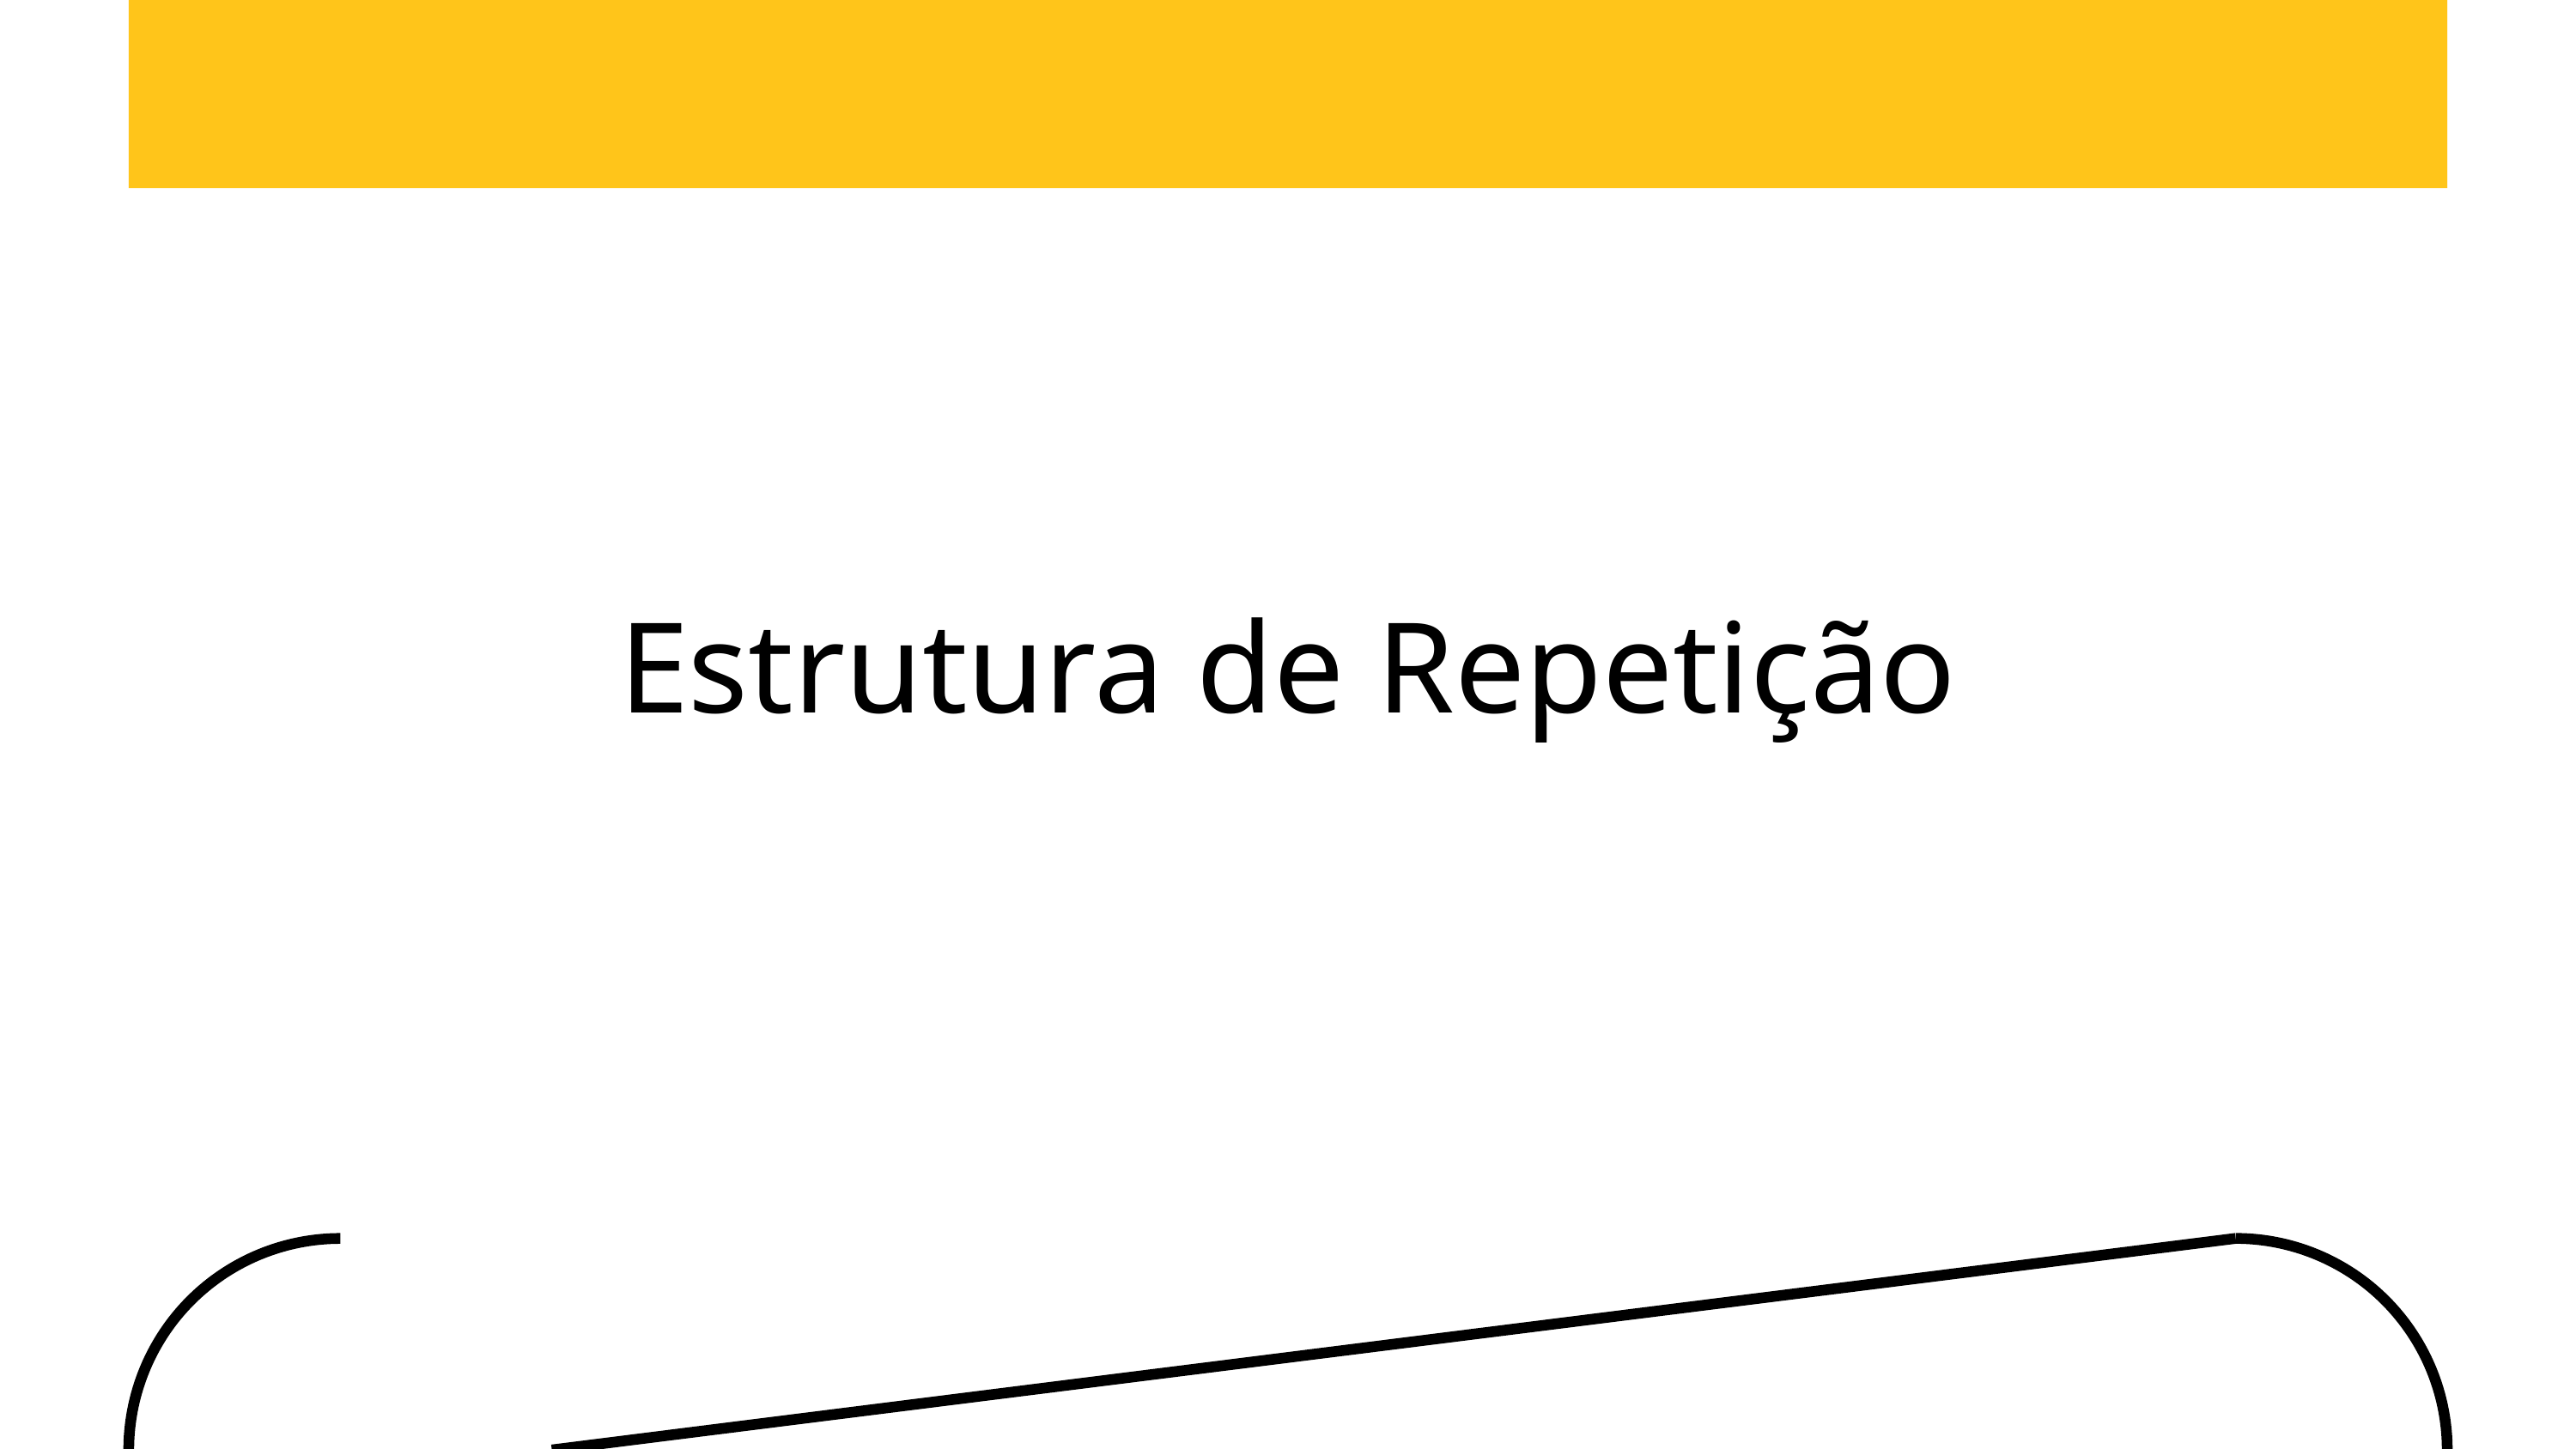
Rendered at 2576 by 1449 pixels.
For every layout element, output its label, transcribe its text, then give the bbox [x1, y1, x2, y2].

text_box [2235, 1238, 2448, 1449]
text_box [128, 1238, 341, 1449]
text_box [128, 0, 2448, 189]
text_box Estrutura de Repetição [128, 604, 2448, 740]
